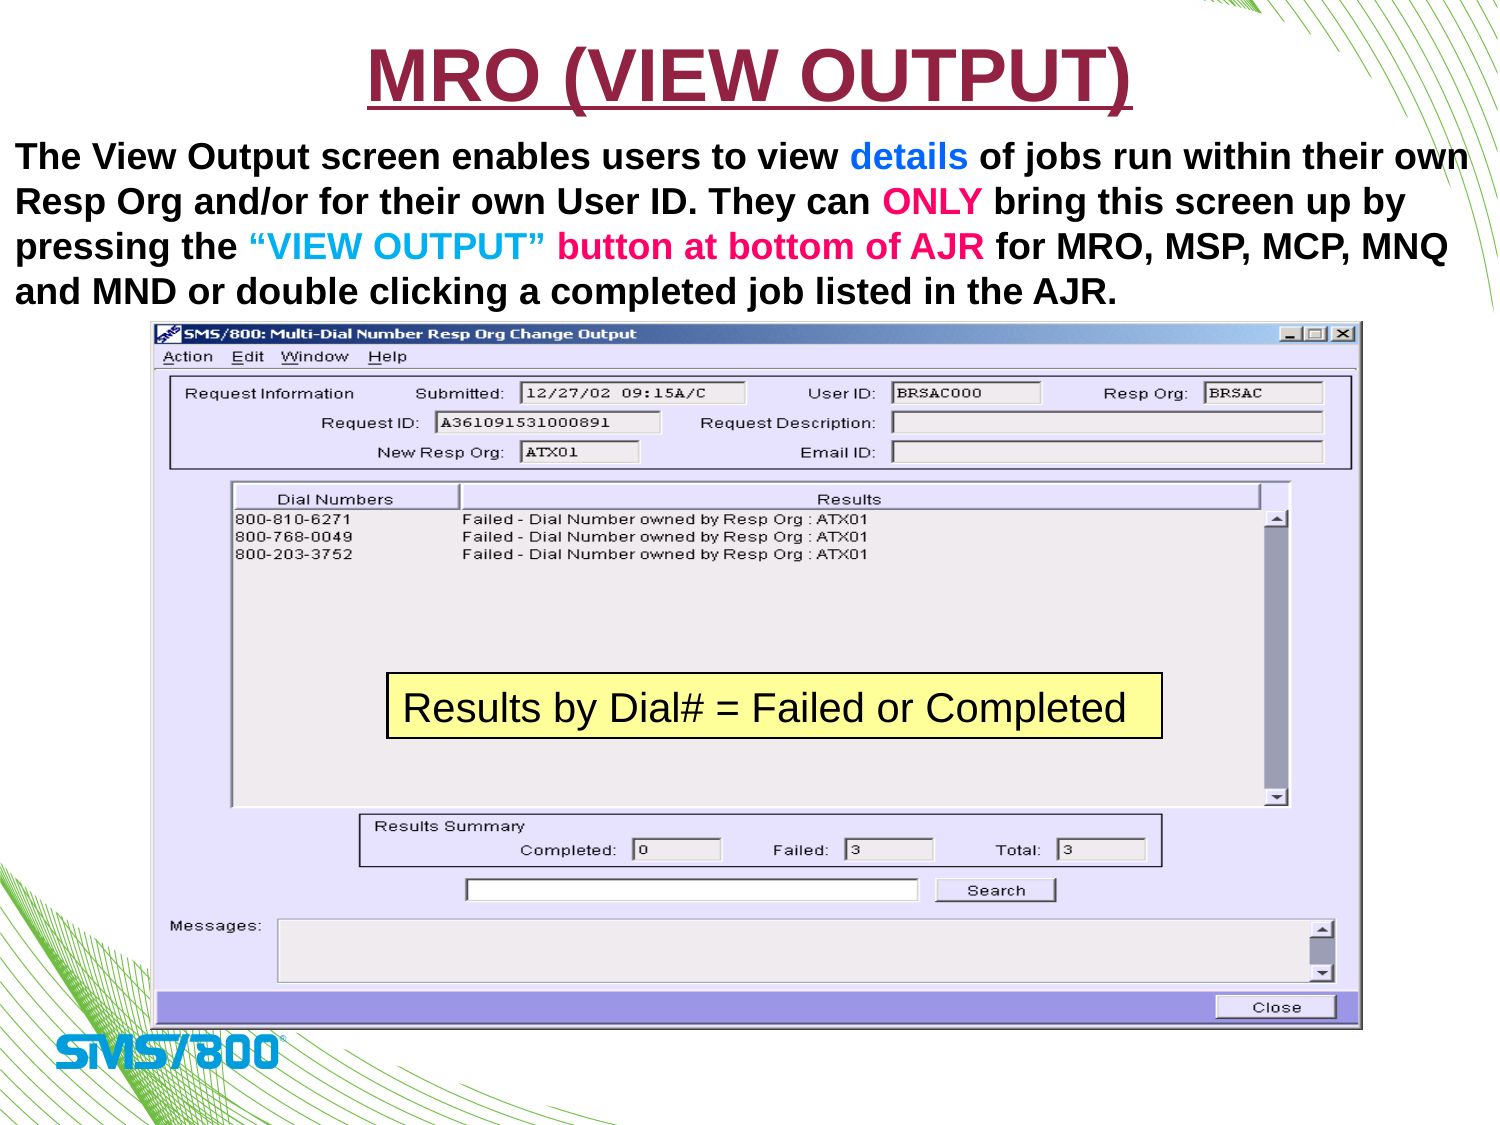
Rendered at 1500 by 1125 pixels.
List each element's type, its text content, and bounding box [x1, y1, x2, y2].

picture [0, 0, 1500, 124]
picture [0, 320, 1500, 1125]
title MRO (View Output) [75, 17, 1425, 124]
text_box The View Output screen enables users to view details of jobs run within their own Resp Org and/or for their own User ID. They can ONLY bring this screen up by pressing the “VIEW OUTPUT” button at bottom of AJR for MRO, MSP, MCP, MNQ and MND or double clicking a completed job listed in the AJR. [0, 124, 1500, 320]
